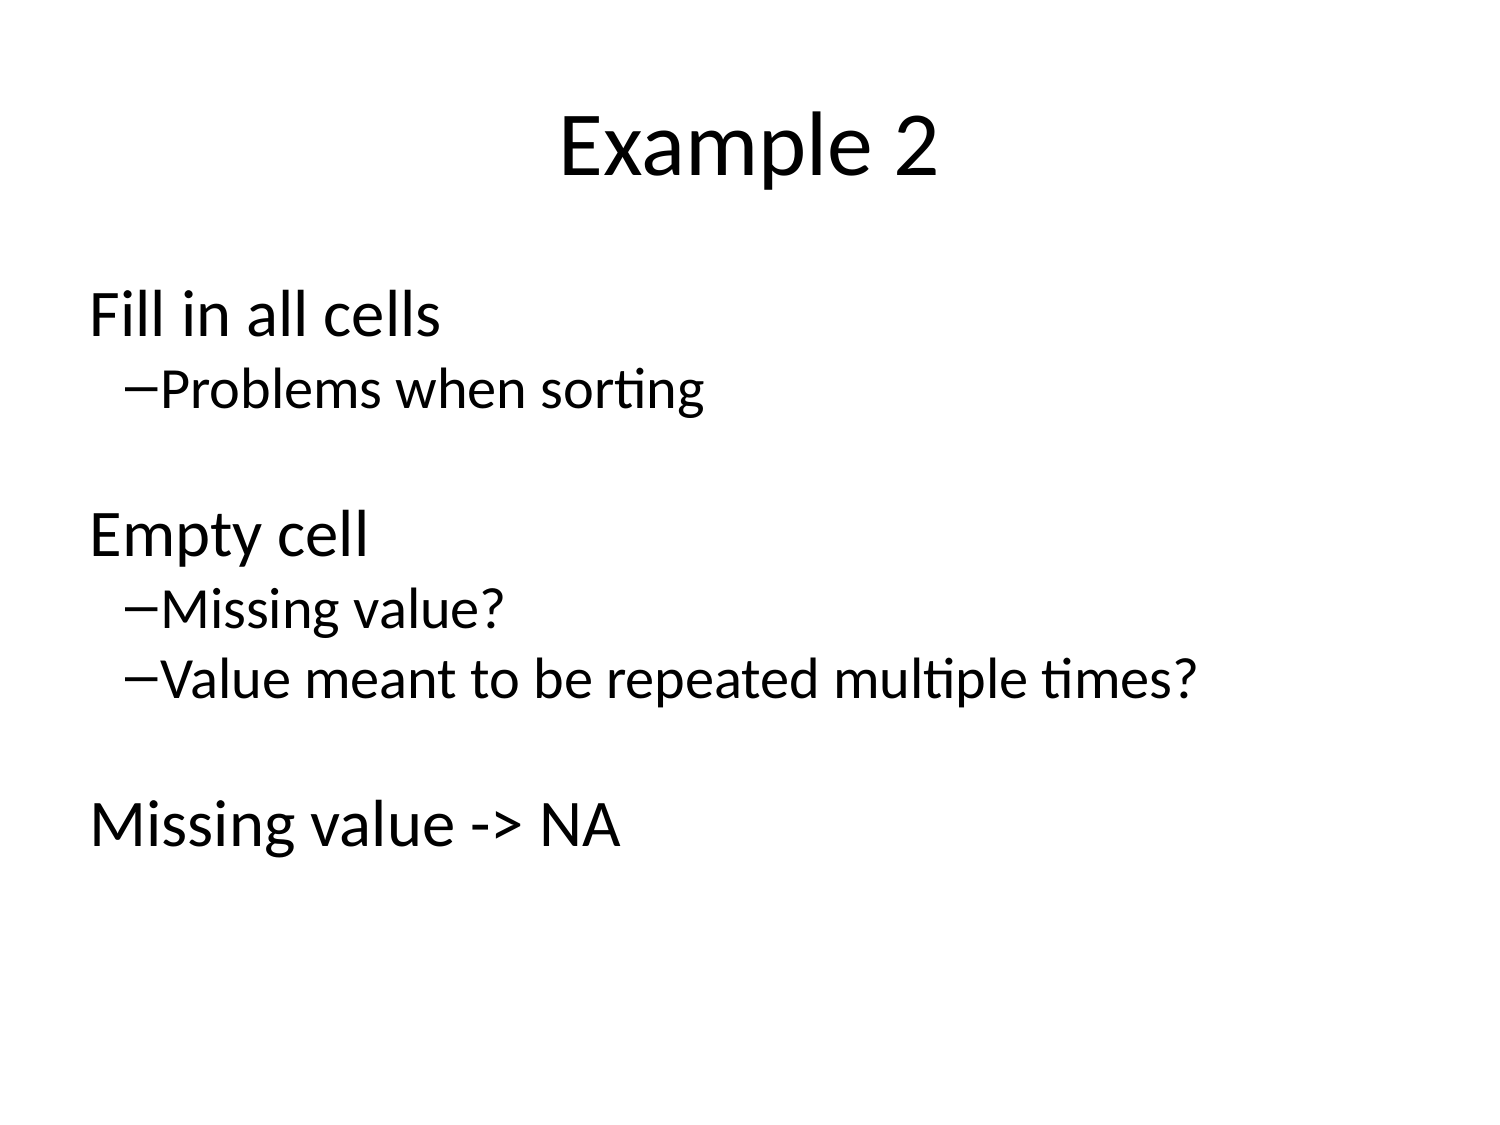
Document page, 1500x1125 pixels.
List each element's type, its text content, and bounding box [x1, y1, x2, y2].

text_box Fill in all cells Problems when sorting Empty cell Missing value? Value meant to be repeated multiple times? Missing value -> NA [75, 262, 1425, 1005]
text_box Example 2 [75, 45, 1425, 233]
